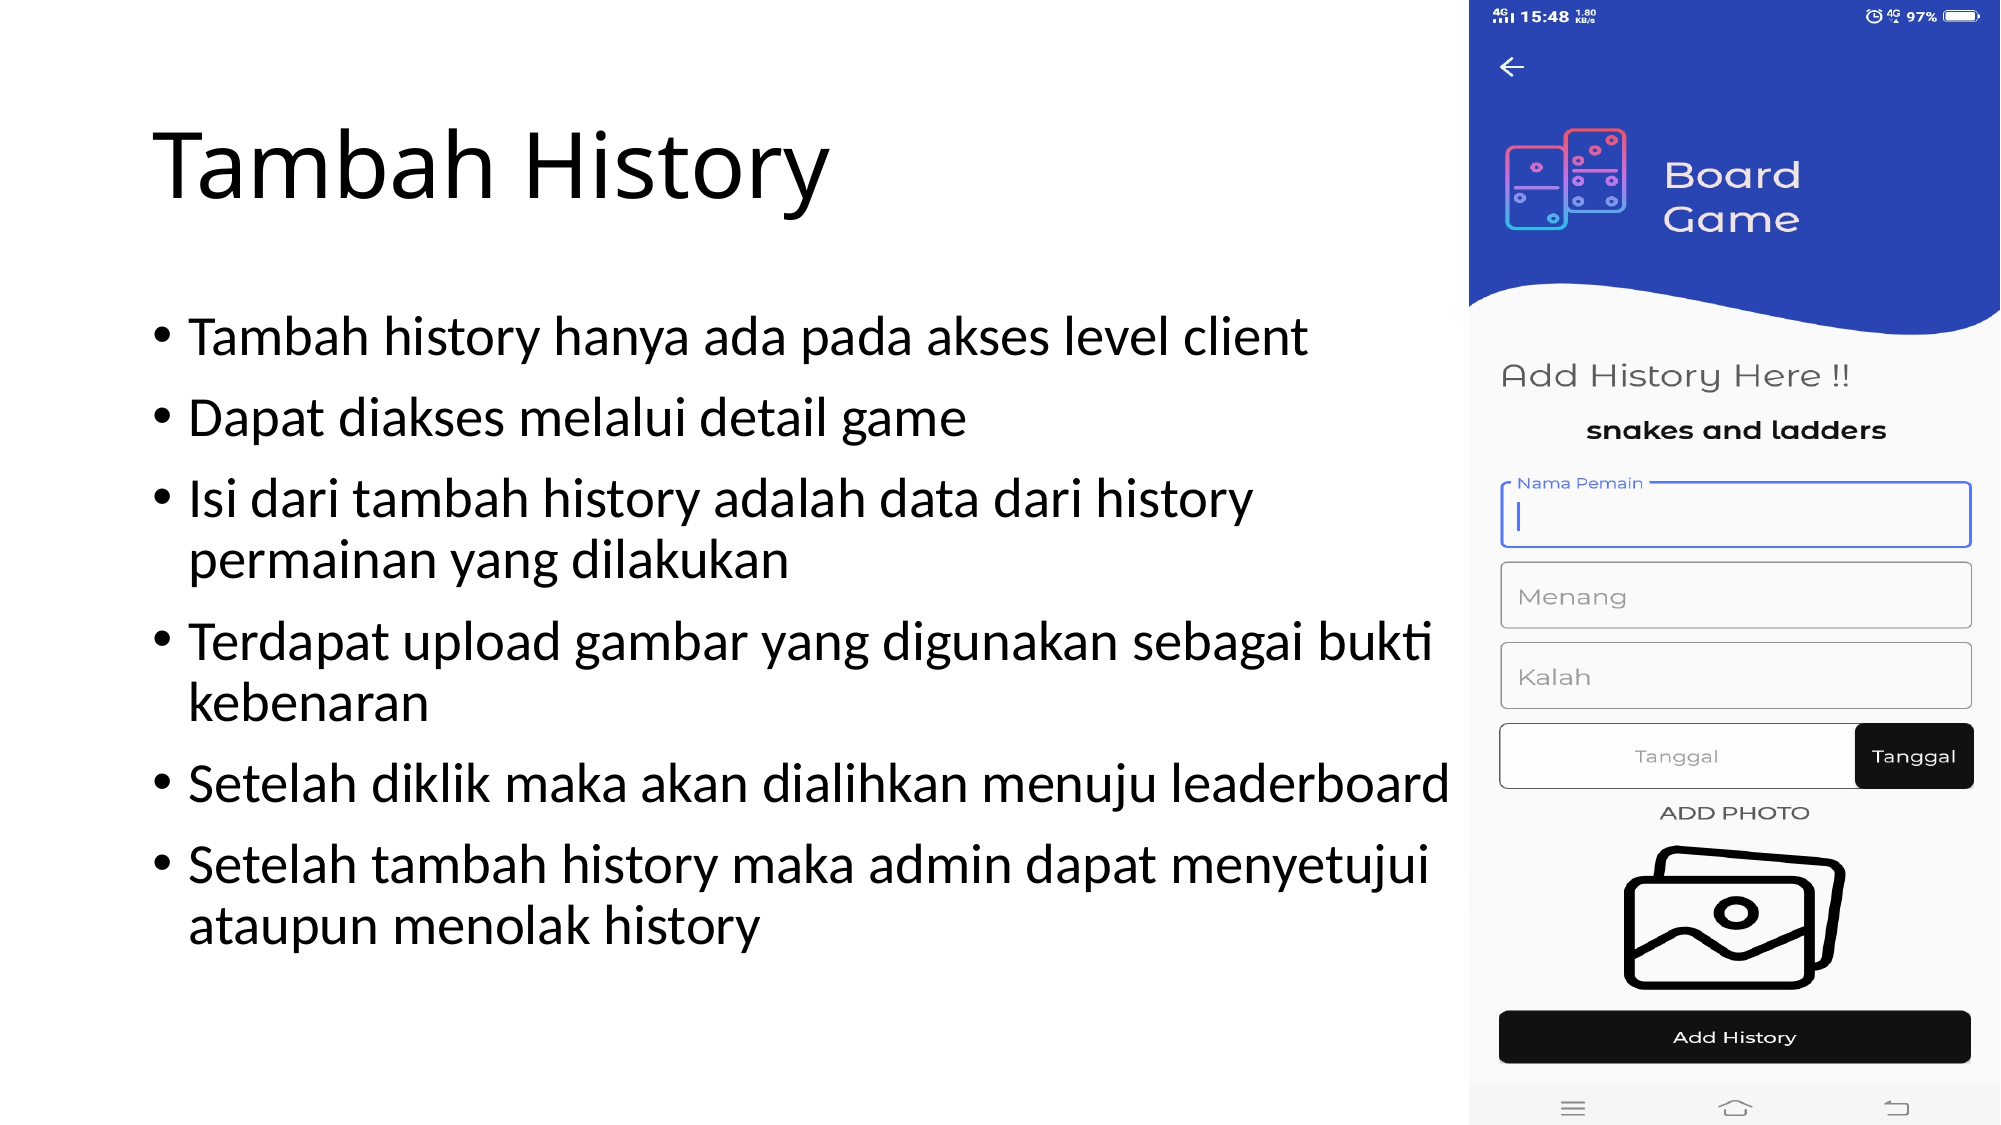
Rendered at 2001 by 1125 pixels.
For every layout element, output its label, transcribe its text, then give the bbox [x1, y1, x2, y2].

title Tambah History [137, 59, 1469, 278]
list Tambah history hanya ada pada akses level client Dapat diakses melalui detail game Isi dari tambah history adalah data dari history permainan yang dilakukan Terdapat upload gambar yang digunakan sebagai bukti kebenaran Setelah diklik maka akan dialihkan menuju leaderboard Setelah tambah history maka admin dapat menyetujui ataupun menolak history [137, 299, 1468, 1014]
picture [1469, 0, 2000, 1125]
